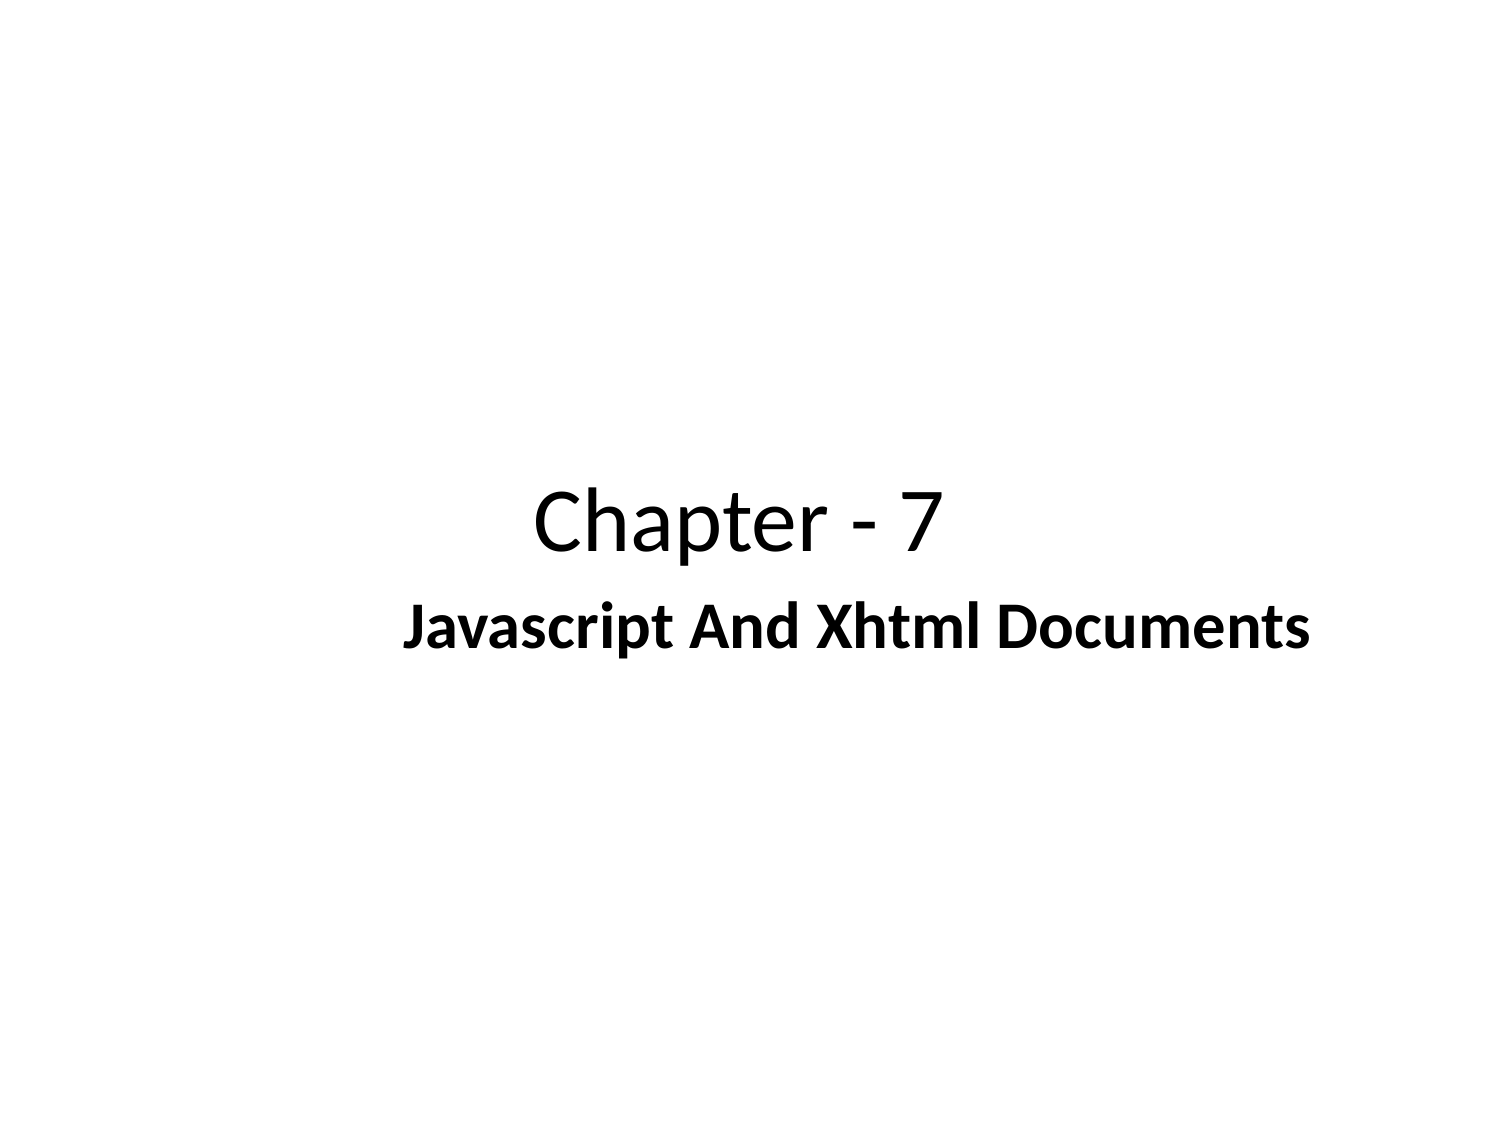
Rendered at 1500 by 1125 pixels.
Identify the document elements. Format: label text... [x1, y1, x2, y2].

list Javascript And Xhtml Documents [88, 574, 1439, 1125]
title Chapter - 7 [64, 420, 1415, 609]
